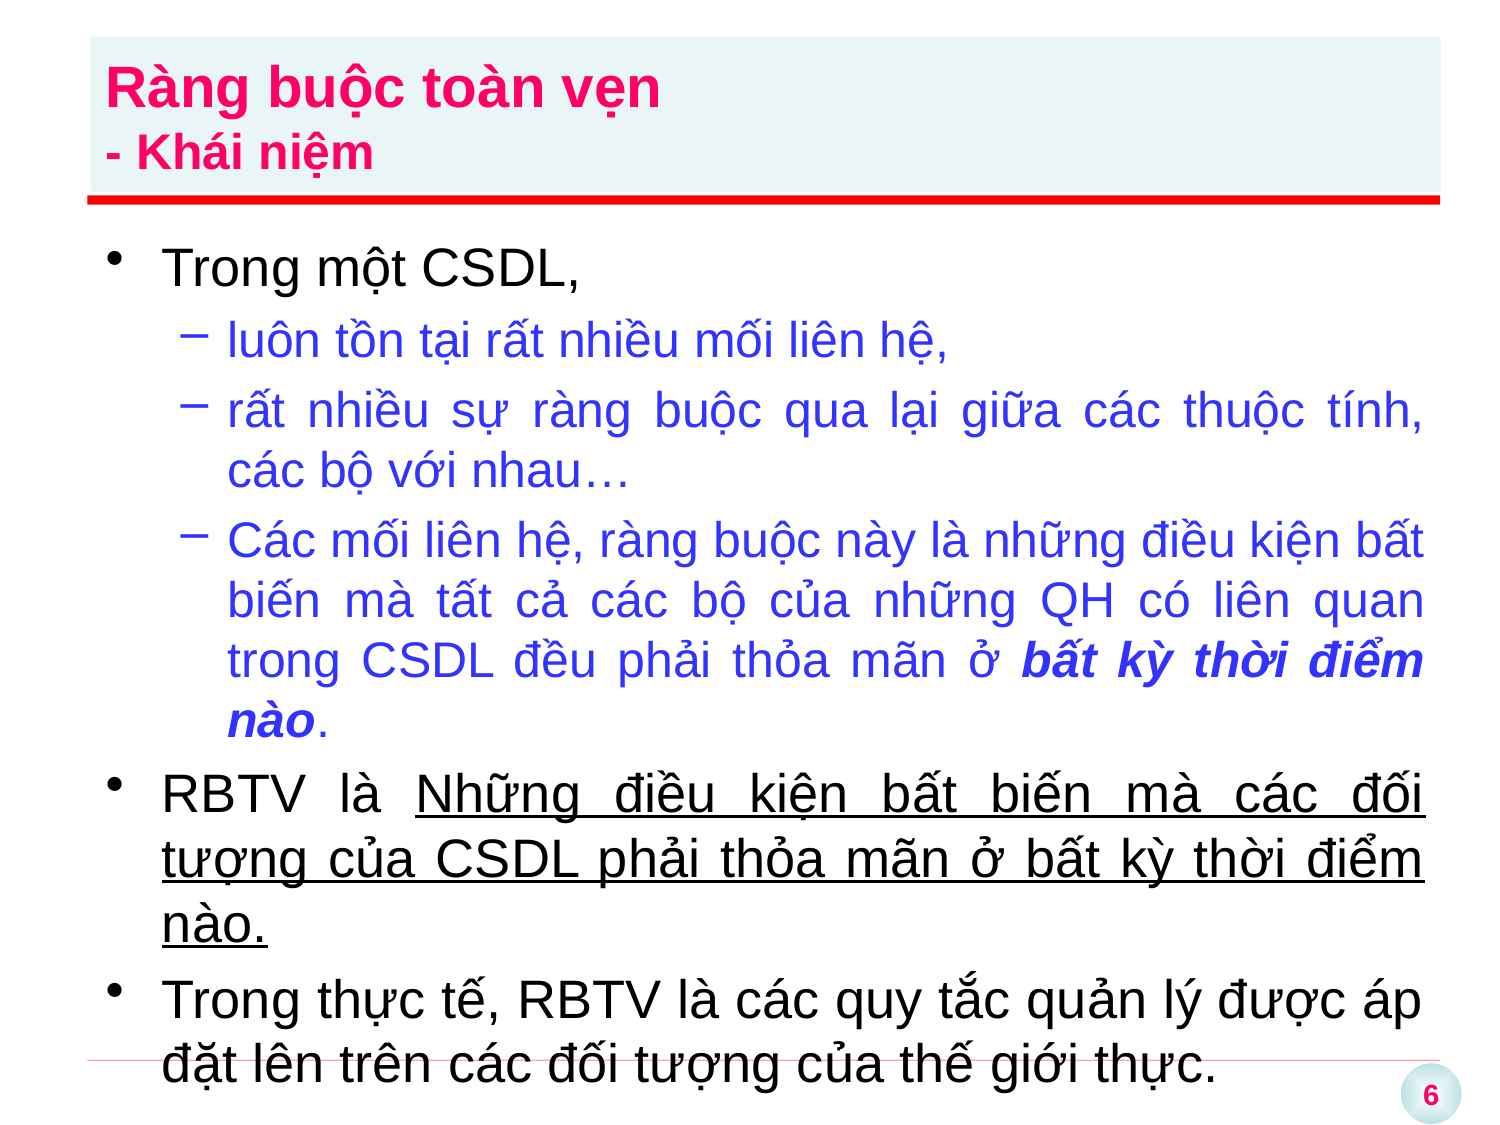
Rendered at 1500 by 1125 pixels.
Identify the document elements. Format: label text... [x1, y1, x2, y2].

title Ràng buộc toàn vẹn - Khái niệm [90, 36, 1441, 192]
list Trong một CSDL, luôn tồn tại rất nhiều mối liên hệ, rất nhiều sự ràng buộc qua lại giữa các thuộc tính, các bộ với nhau… Các mối liên hệ, ràng buộc này là những điều kiện bất biến mà tất cả các bộ của những QH có liên quan trong CSDL đều phải thỏa mãn ở bất kỳ thời điểm nào. RBTV là Những điều kiện bất biến mà các đối tượng của CSDL phải thỏa mãn ở bất kỳ thời điểm nào. Trong thực tế, RBTV là các quy tắc quản lý được áp đặt lên trên các đối tượng của thế giới thực. [90, 224, 1441, 1038]
